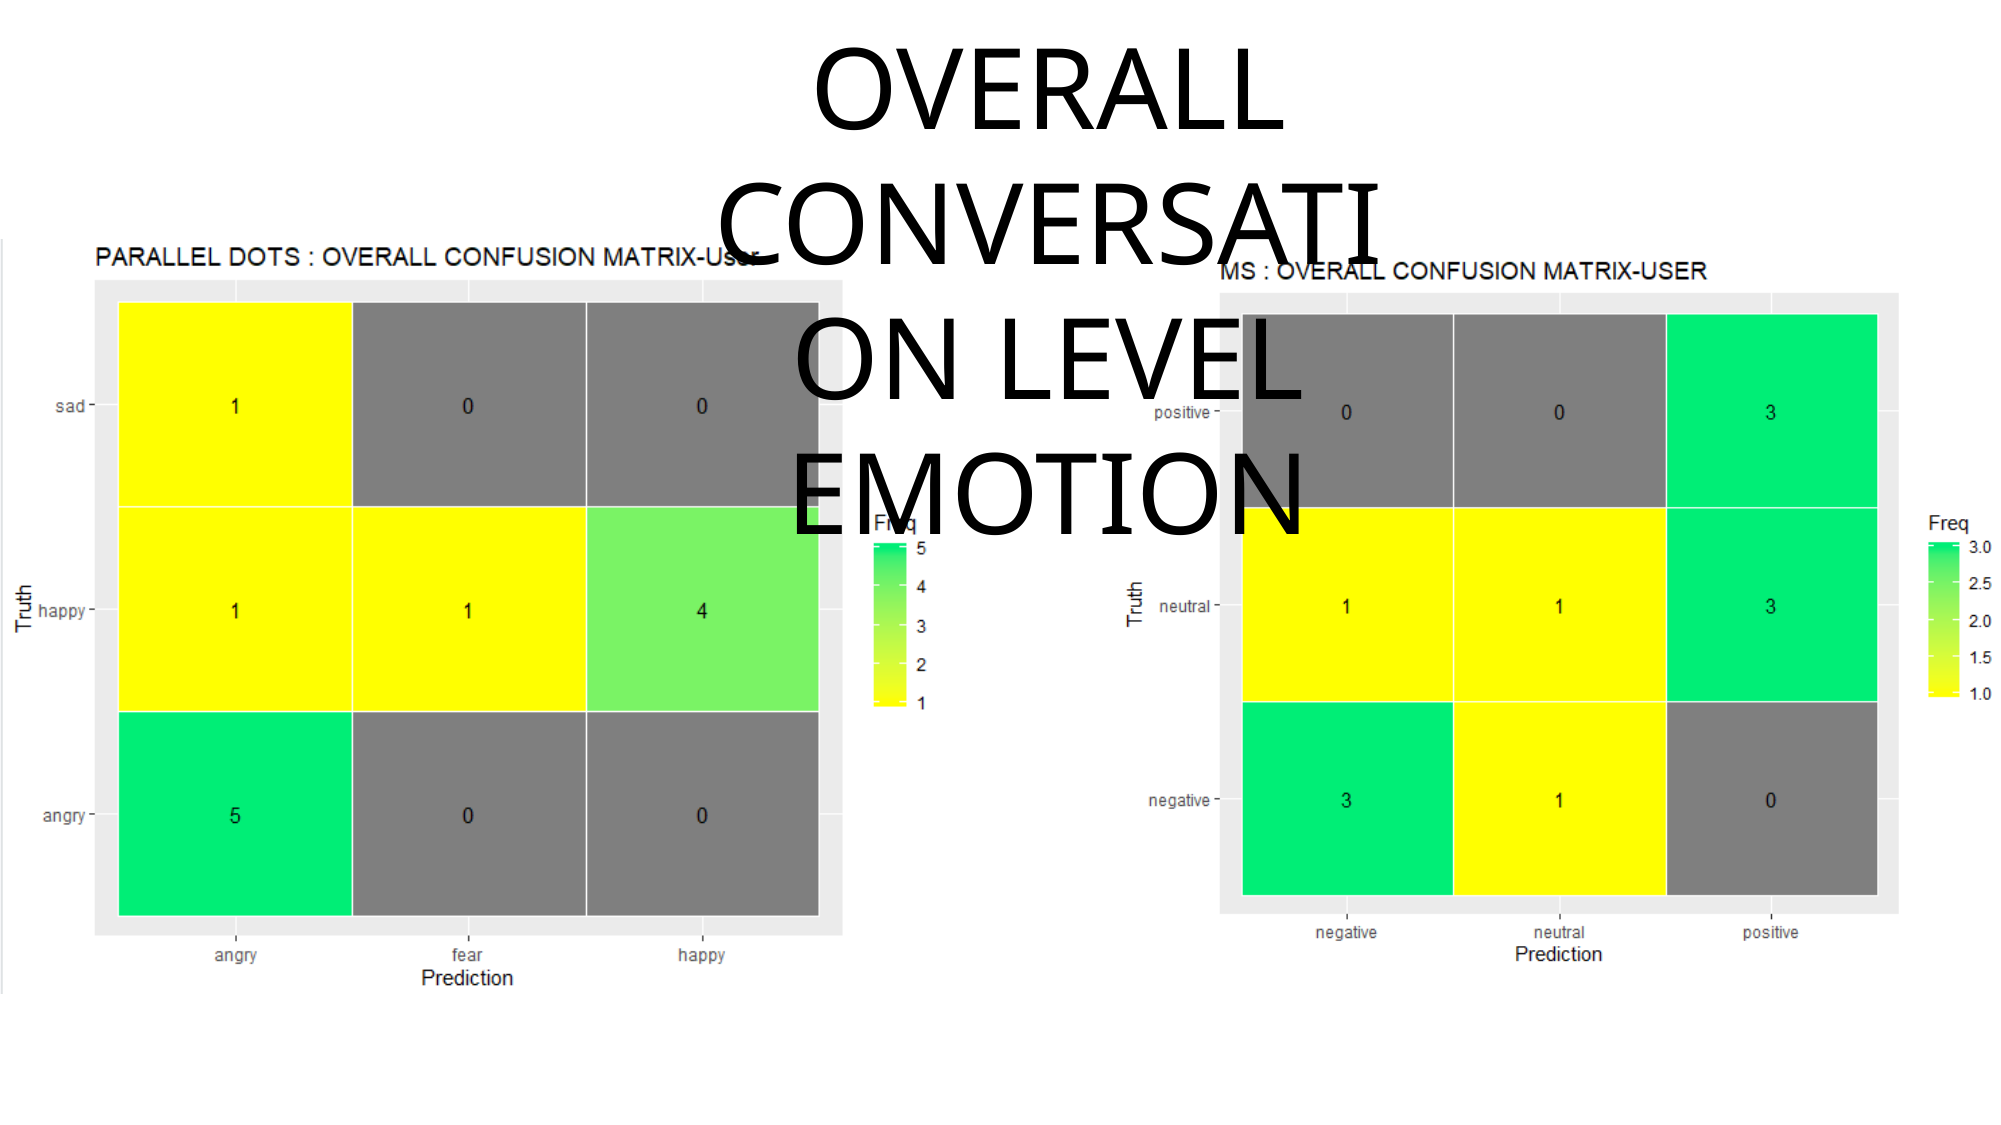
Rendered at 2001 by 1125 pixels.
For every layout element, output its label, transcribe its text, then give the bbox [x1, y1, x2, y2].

picture [0, 239, 935, 994]
picture [1119, 250, 2000, 972]
text_box OVERALL CONVERSATION LEVEL EMOTION [682, 9, 1415, 565]
